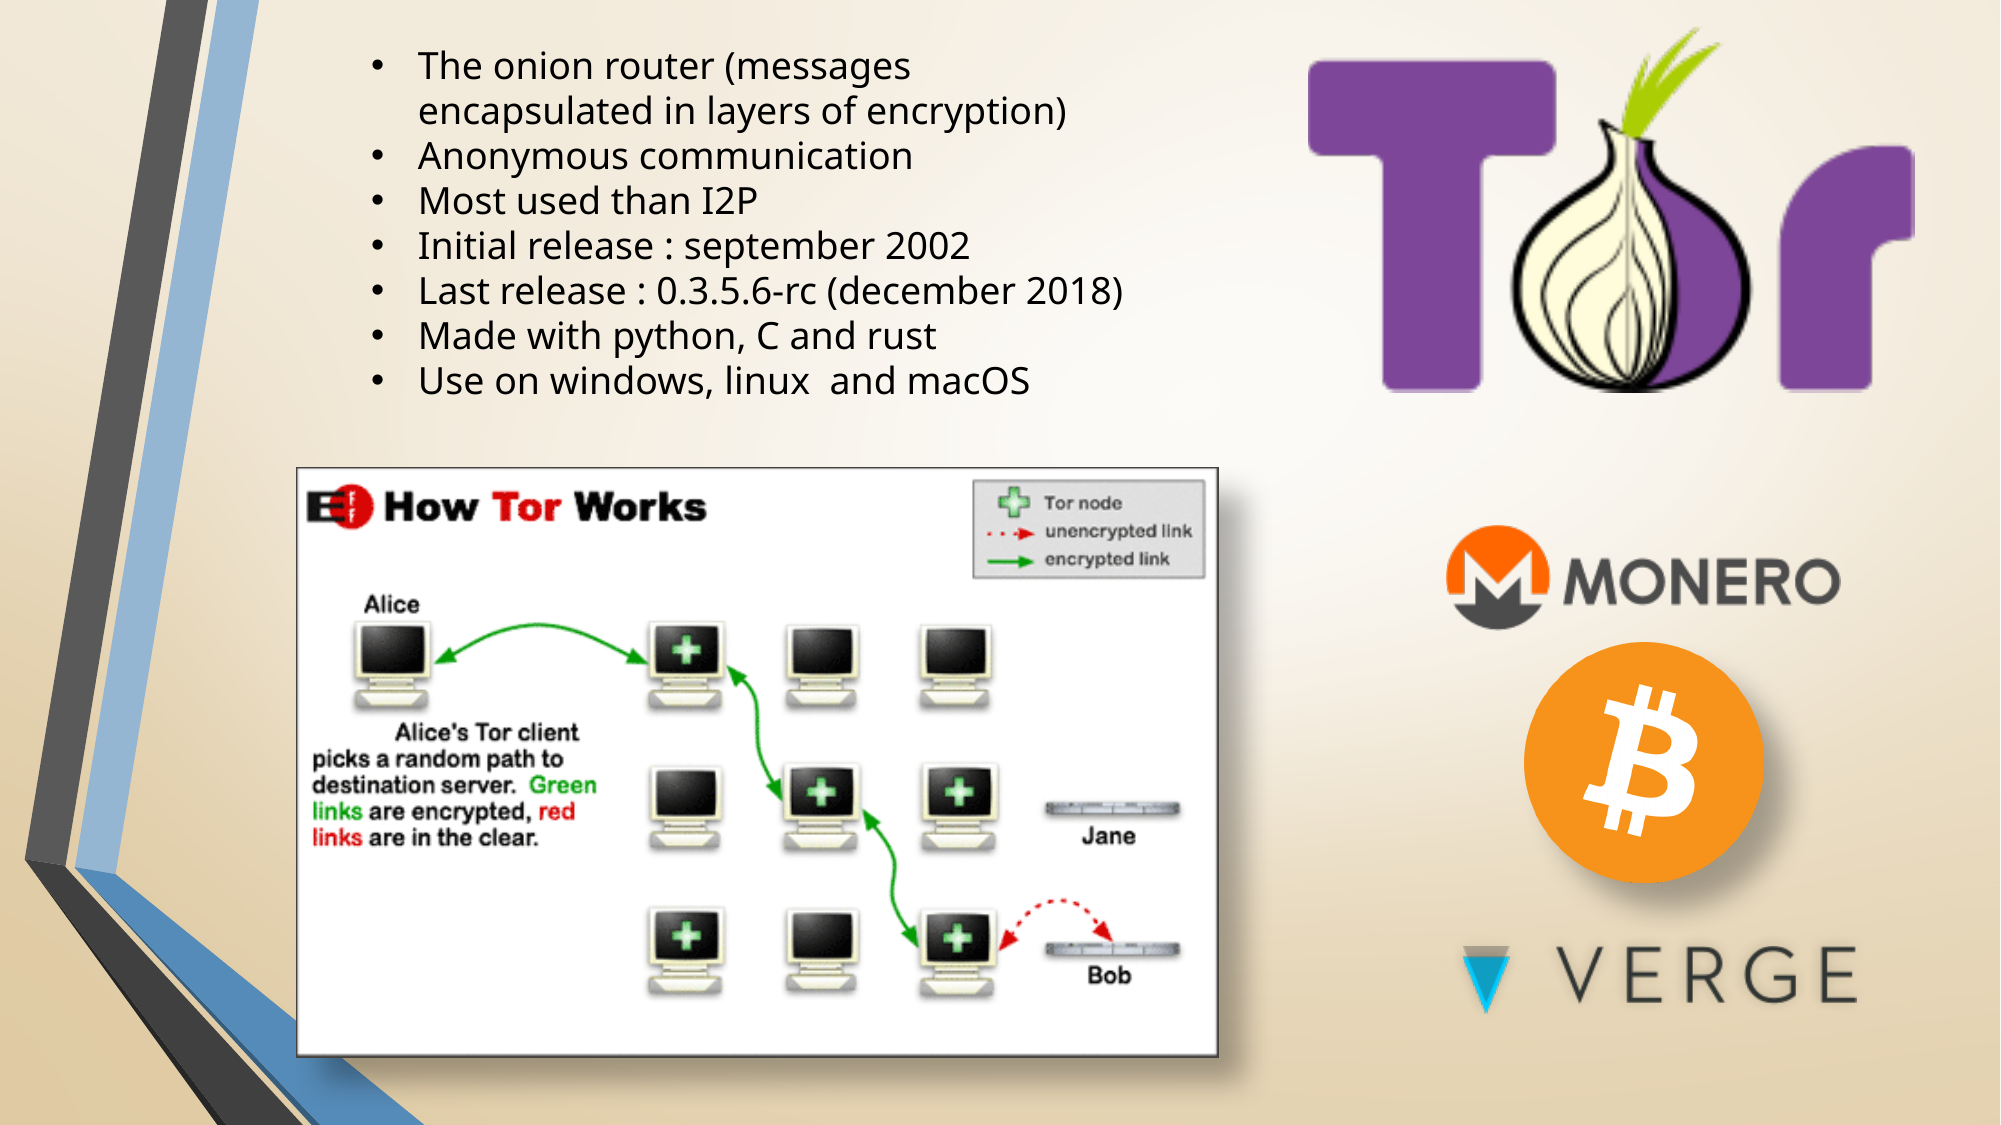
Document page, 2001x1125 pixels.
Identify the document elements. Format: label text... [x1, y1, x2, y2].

text_box The onion router (messages encapsulated in layers of encryption) Anonymous communication Most used than I2P Initial release : september 2002 Last release : 0.3.5.6-rc (december 2018) Made with python, C and rust Use on windows, linux and macOS [356, 34, 1159, 410]
picture [1523, 642, 1764, 883]
picture [295, 467, 1219, 1058]
picture [1307, 25, 1915, 394]
picture [1462, 945, 1857, 1014]
picture [1446, 525, 1841, 631]
